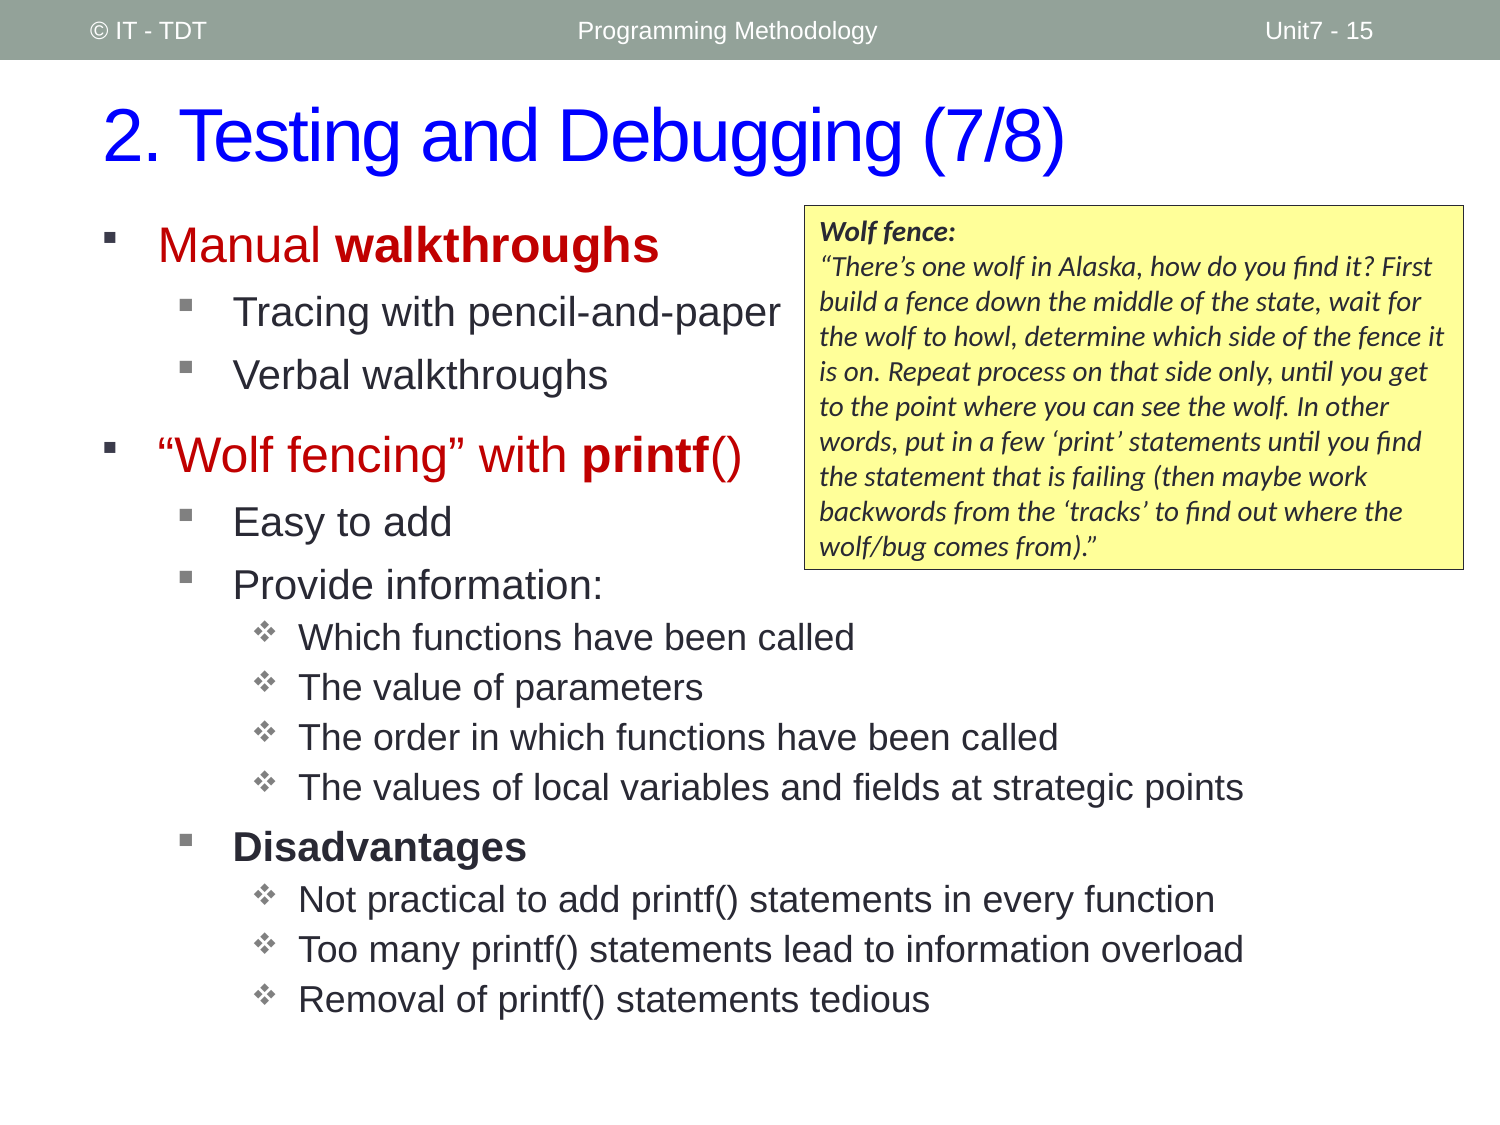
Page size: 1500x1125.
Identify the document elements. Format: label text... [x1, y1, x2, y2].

slide_number © IT - TDT [75, 3, 550, 57]
slide_number Unit7 - 15 [1250, 3, 1425, 57]
title 2. Testing and Debugging (7/8) [87, 62, 1463, 200]
footer Programming Methodology [562, 3, 1238, 57]
text_box Wolf fence: “There’s one wolf in Alaska, how do you find it? First build a fence down the middle of the state, wait for the wolf to howl, determine which side of the fence it is on. Repeat process on that side only, until you get to the point where you can see the wolf. In other words, put in a few ‘print’ statements until you find the statement that is failing (then maybe work backwords from the ‘tracks’ to find out where the wolf/bug comes from).” [804, 205, 1464, 570]
text_box Manual walkthroughs Tracing with pencil-and-paper Verbal walkthroughs “Wolf fencing” with printf() Easy to add Provide information: Which functions have been called The value of parameters The order in which functions have been called The values of local variables and fields at strategic points Disadvantages Not practical to add printf() statements in every function Too many printf() statements lead to information overload Removal of printf() statements tedious [86, 205, 1408, 1079]
